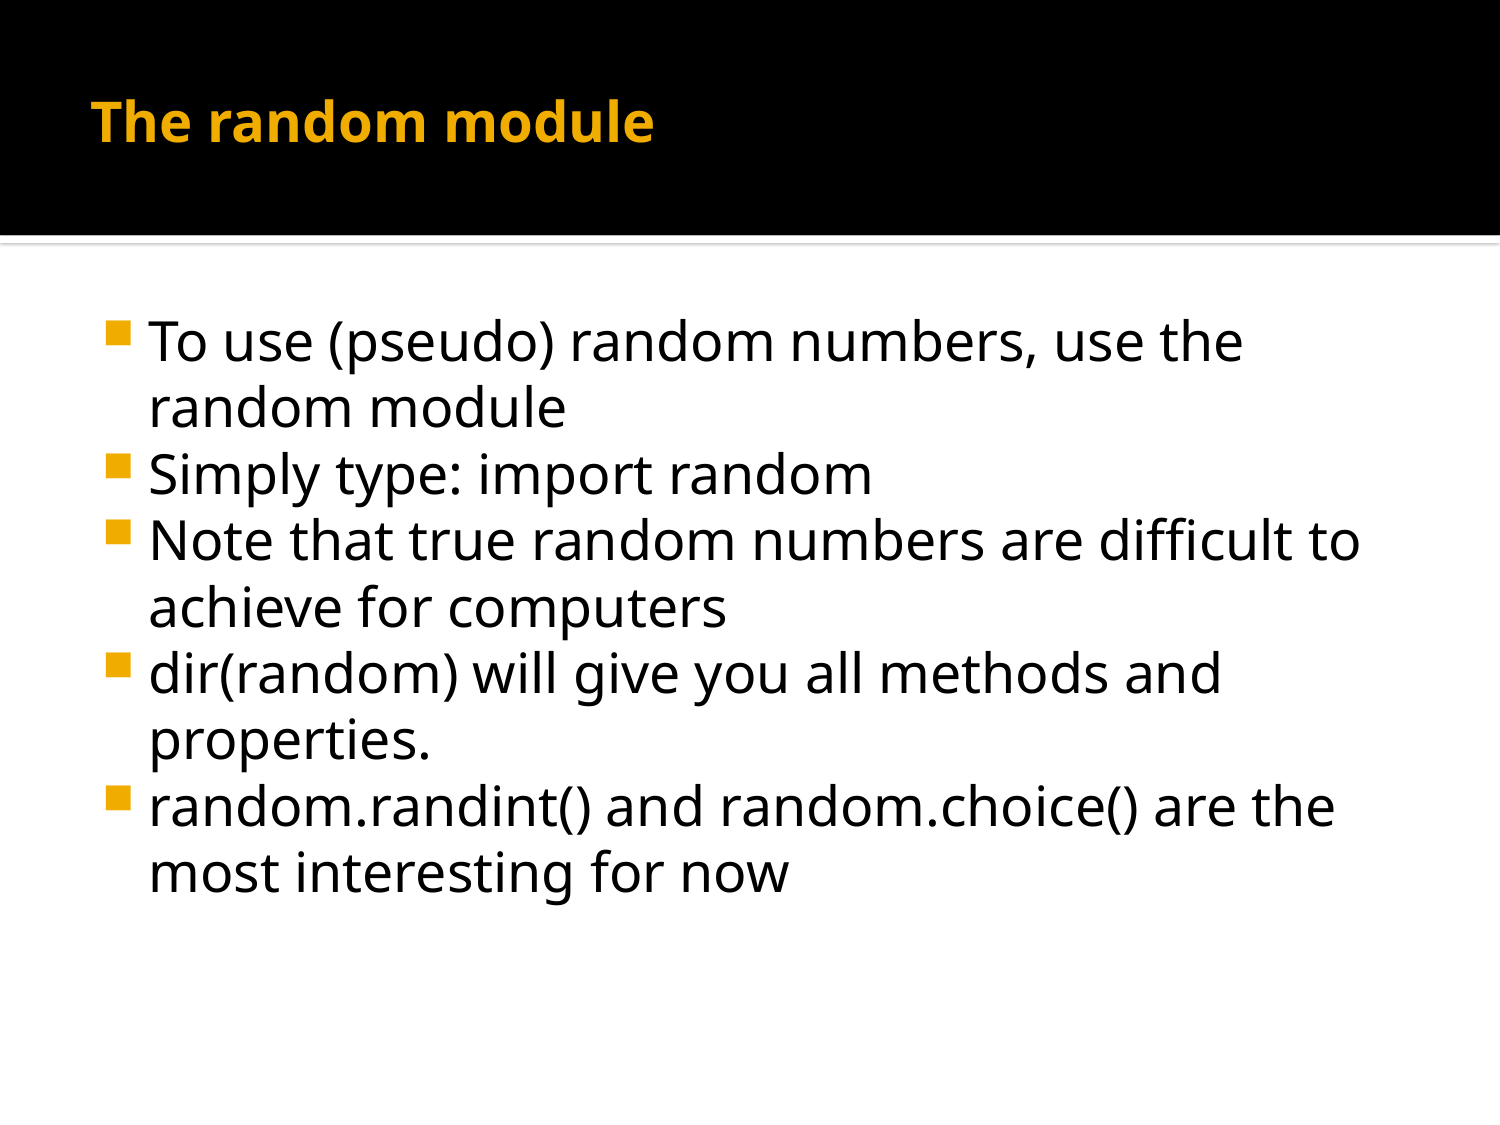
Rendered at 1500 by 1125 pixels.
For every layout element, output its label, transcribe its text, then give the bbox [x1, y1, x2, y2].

list To use (pseudo) random numbers, use the random module Simply type: import random Note that true random numbers are difficult to achieve for computers dir(random) will give you all methods and properties. random.randint() and random.choice() are the most interesting for now [75, 291, 1425, 917]
title The random module [75, 78, 1425, 161]
